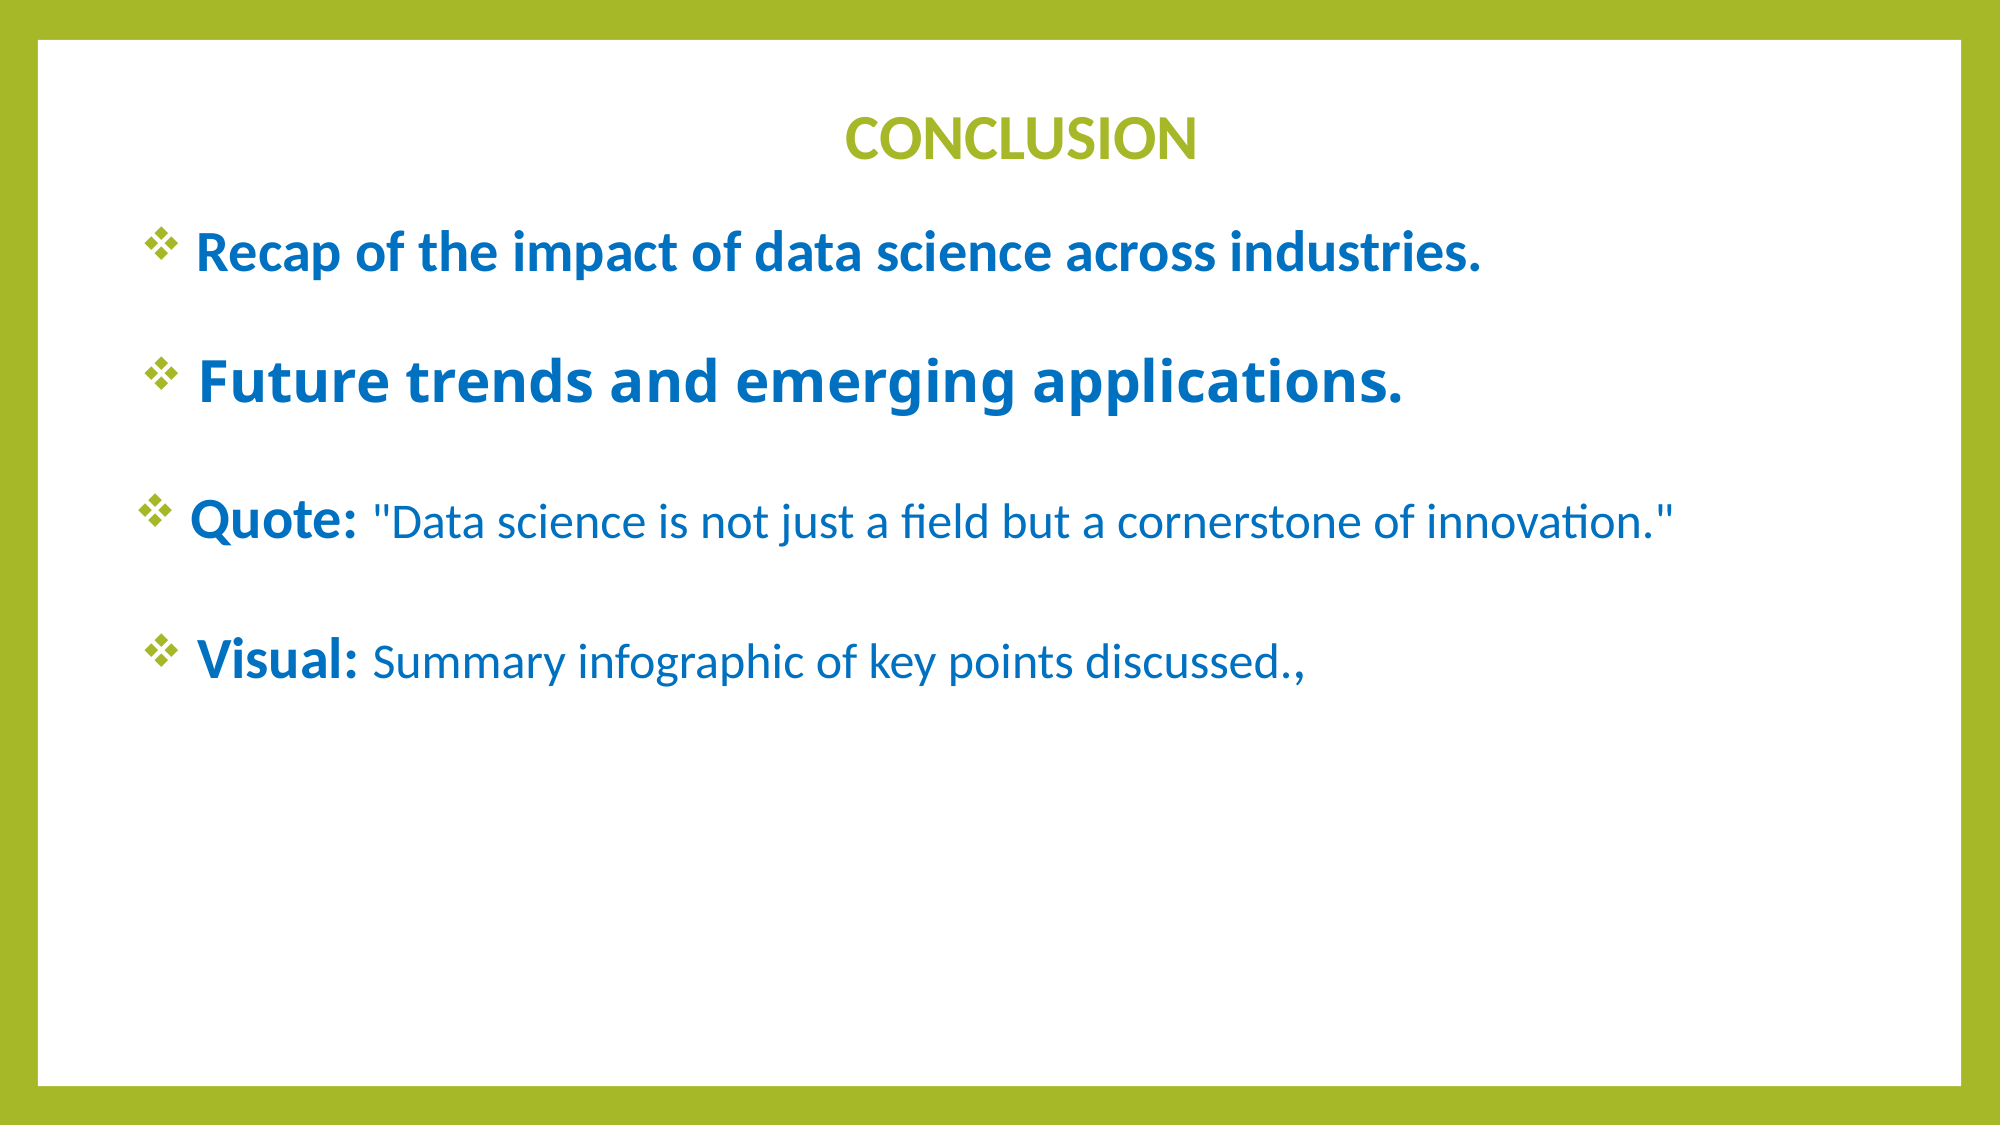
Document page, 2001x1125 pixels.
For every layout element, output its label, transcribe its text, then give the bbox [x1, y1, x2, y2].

text_box CONCLUSION [212, 96, 1833, 182]
text_box Recap of the impact of data science across industries. [125, 213, 1959, 277]
text_box Future trends and emerging applications.2024 [125, 344, 1975, 382]
text_box Quote: "Data science is not just a field but a cornerstone of innovation." [119, 480, 1953, 518]
text_box Visual: Summary infographic of key points discussed., [125, 620, 1564, 658]
